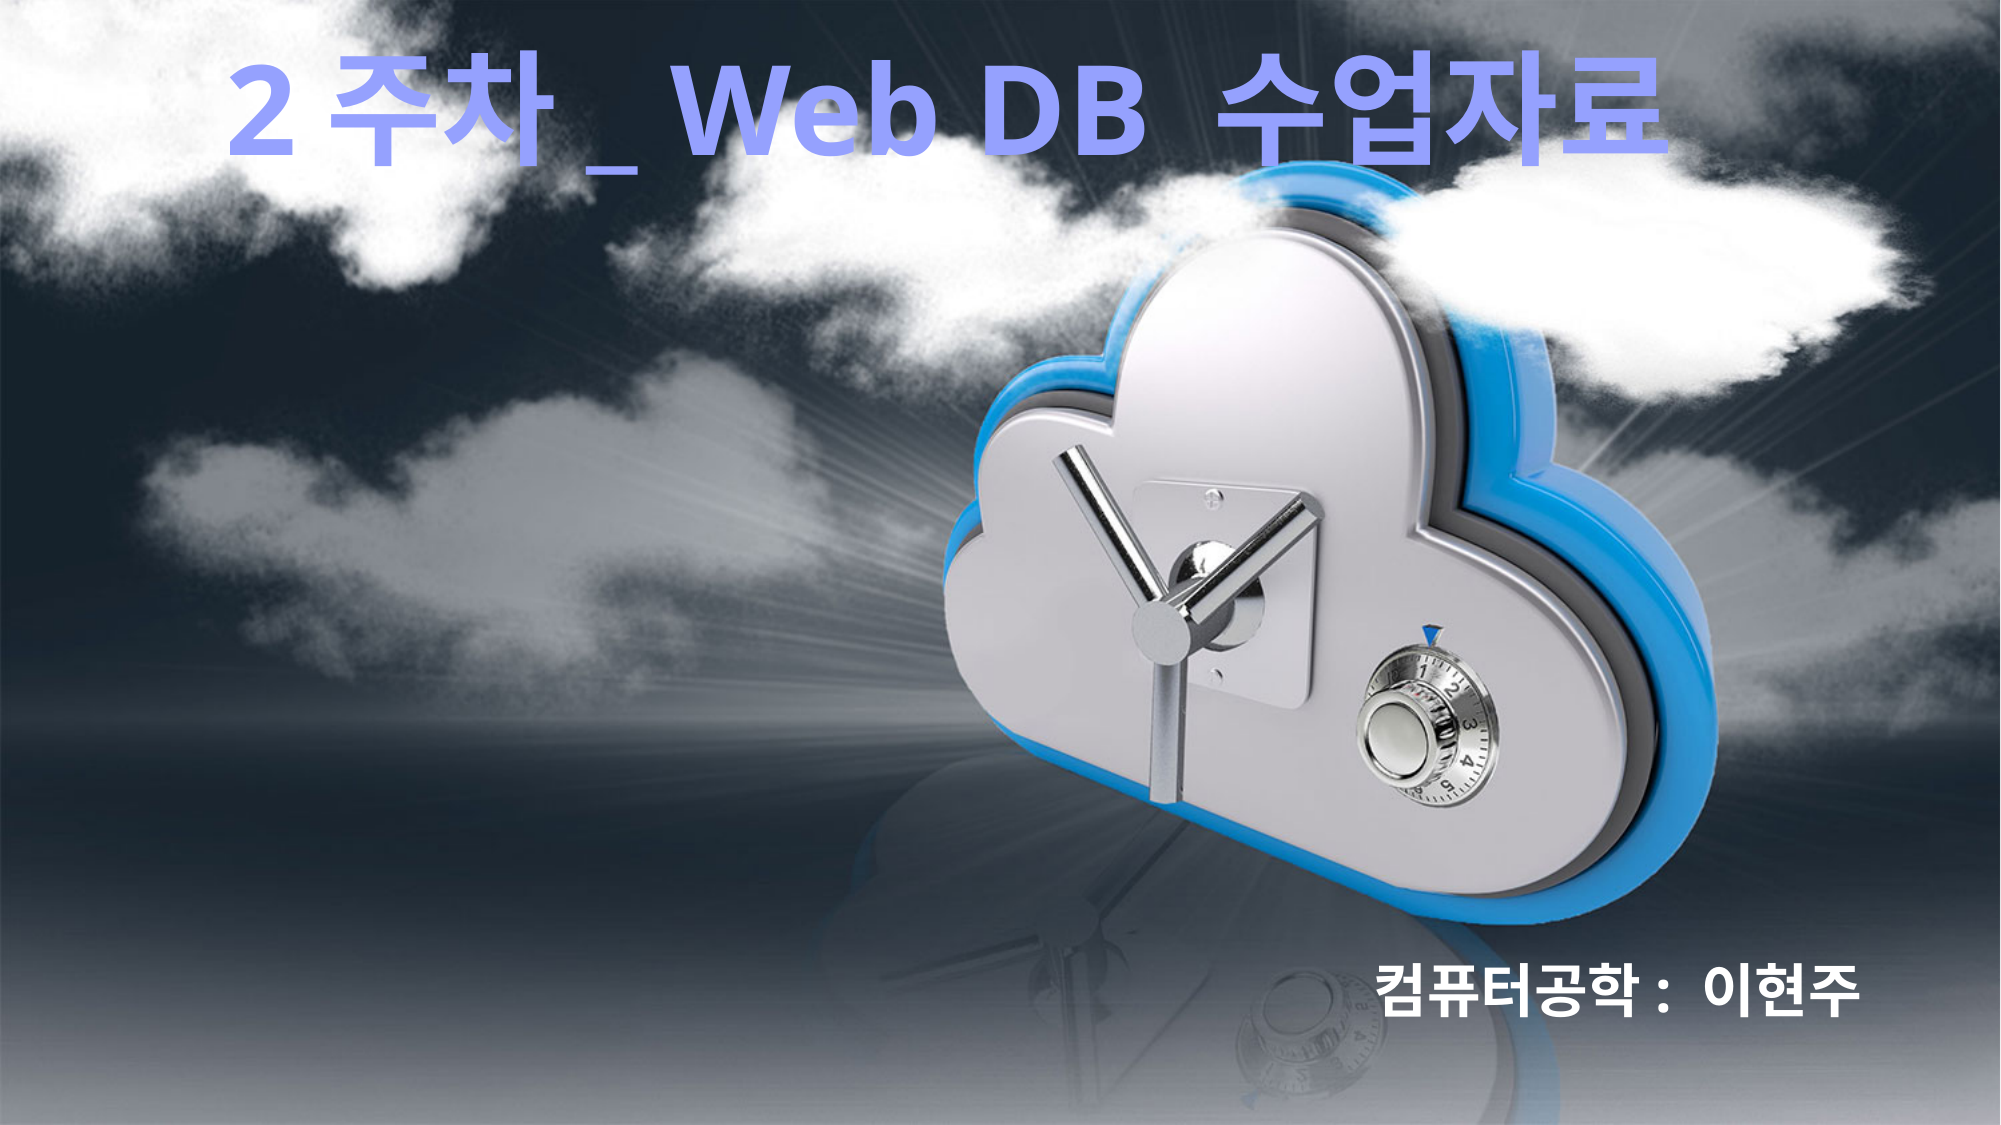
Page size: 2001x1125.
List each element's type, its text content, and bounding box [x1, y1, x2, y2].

text_box 2주차_ Web DB 수업자료 [210, 22, 1790, 188]
picture [0, 0, 2001, 1125]
text_box 컴퓨터공학: 이현주 [1359, 946, 1910, 1032]
